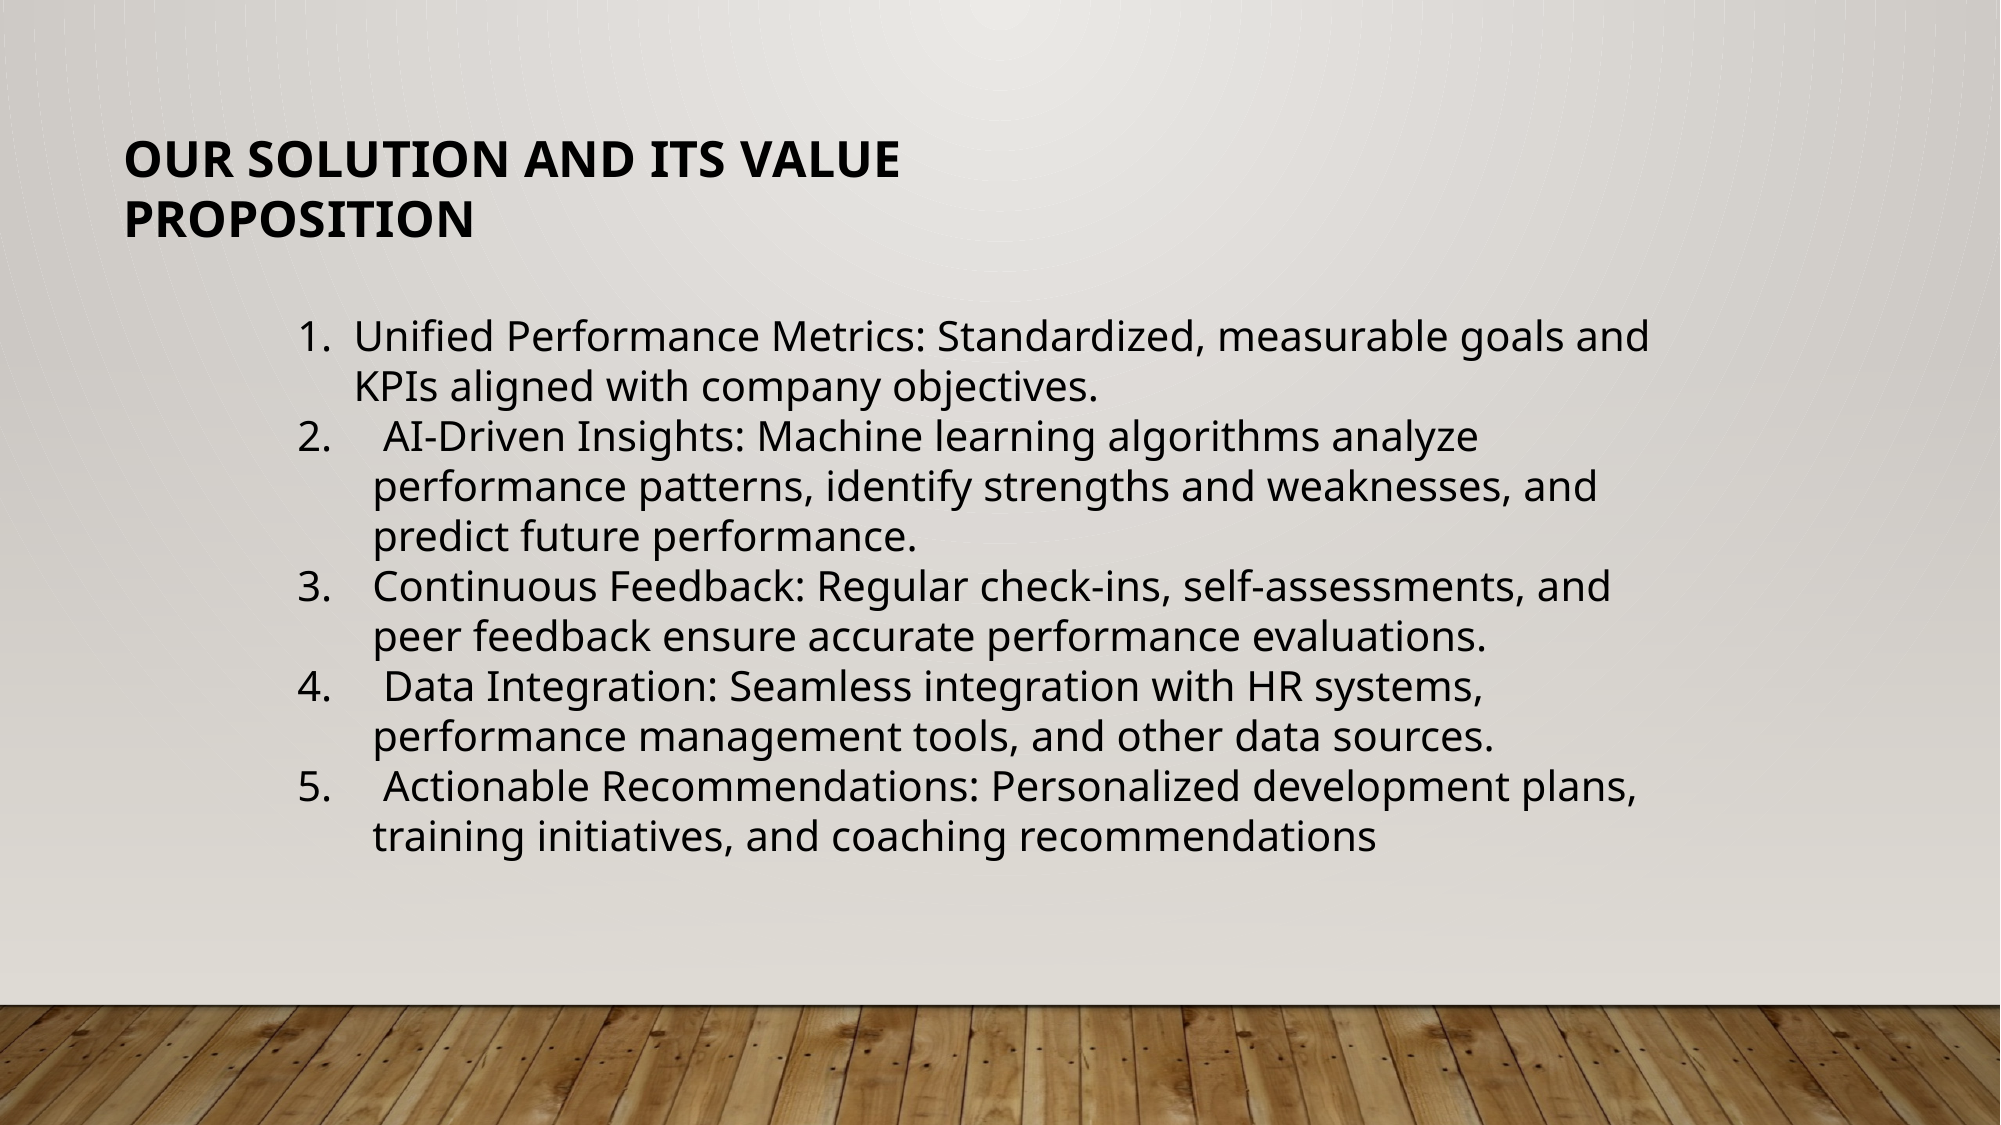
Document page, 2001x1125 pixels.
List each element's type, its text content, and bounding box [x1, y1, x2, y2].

picture [0, 1005, 2000, 1125]
text_box OUR SOLUTION AND ITS VALUE PROPOSITION [108, 120, 1109, 256]
text_box Unified Performance Metrics: Standardized, measurable goals and KPIs aligned with company objectives. AI-Driven Insights: Machine learning algorithms analyze performance patterns, identify strengths and weaknesses, and predict future performance. Continuous Feedback: Regular check-ins, self-assessments, and peer feedback ensure accurate performance evaluations. Data Integration: Seamless integration with HR systems, performance management tools, and other data sources. Actionable Recommendations: Personalized development plans, training initiatives, and coaching recommendations [282, 302, 1718, 868]
